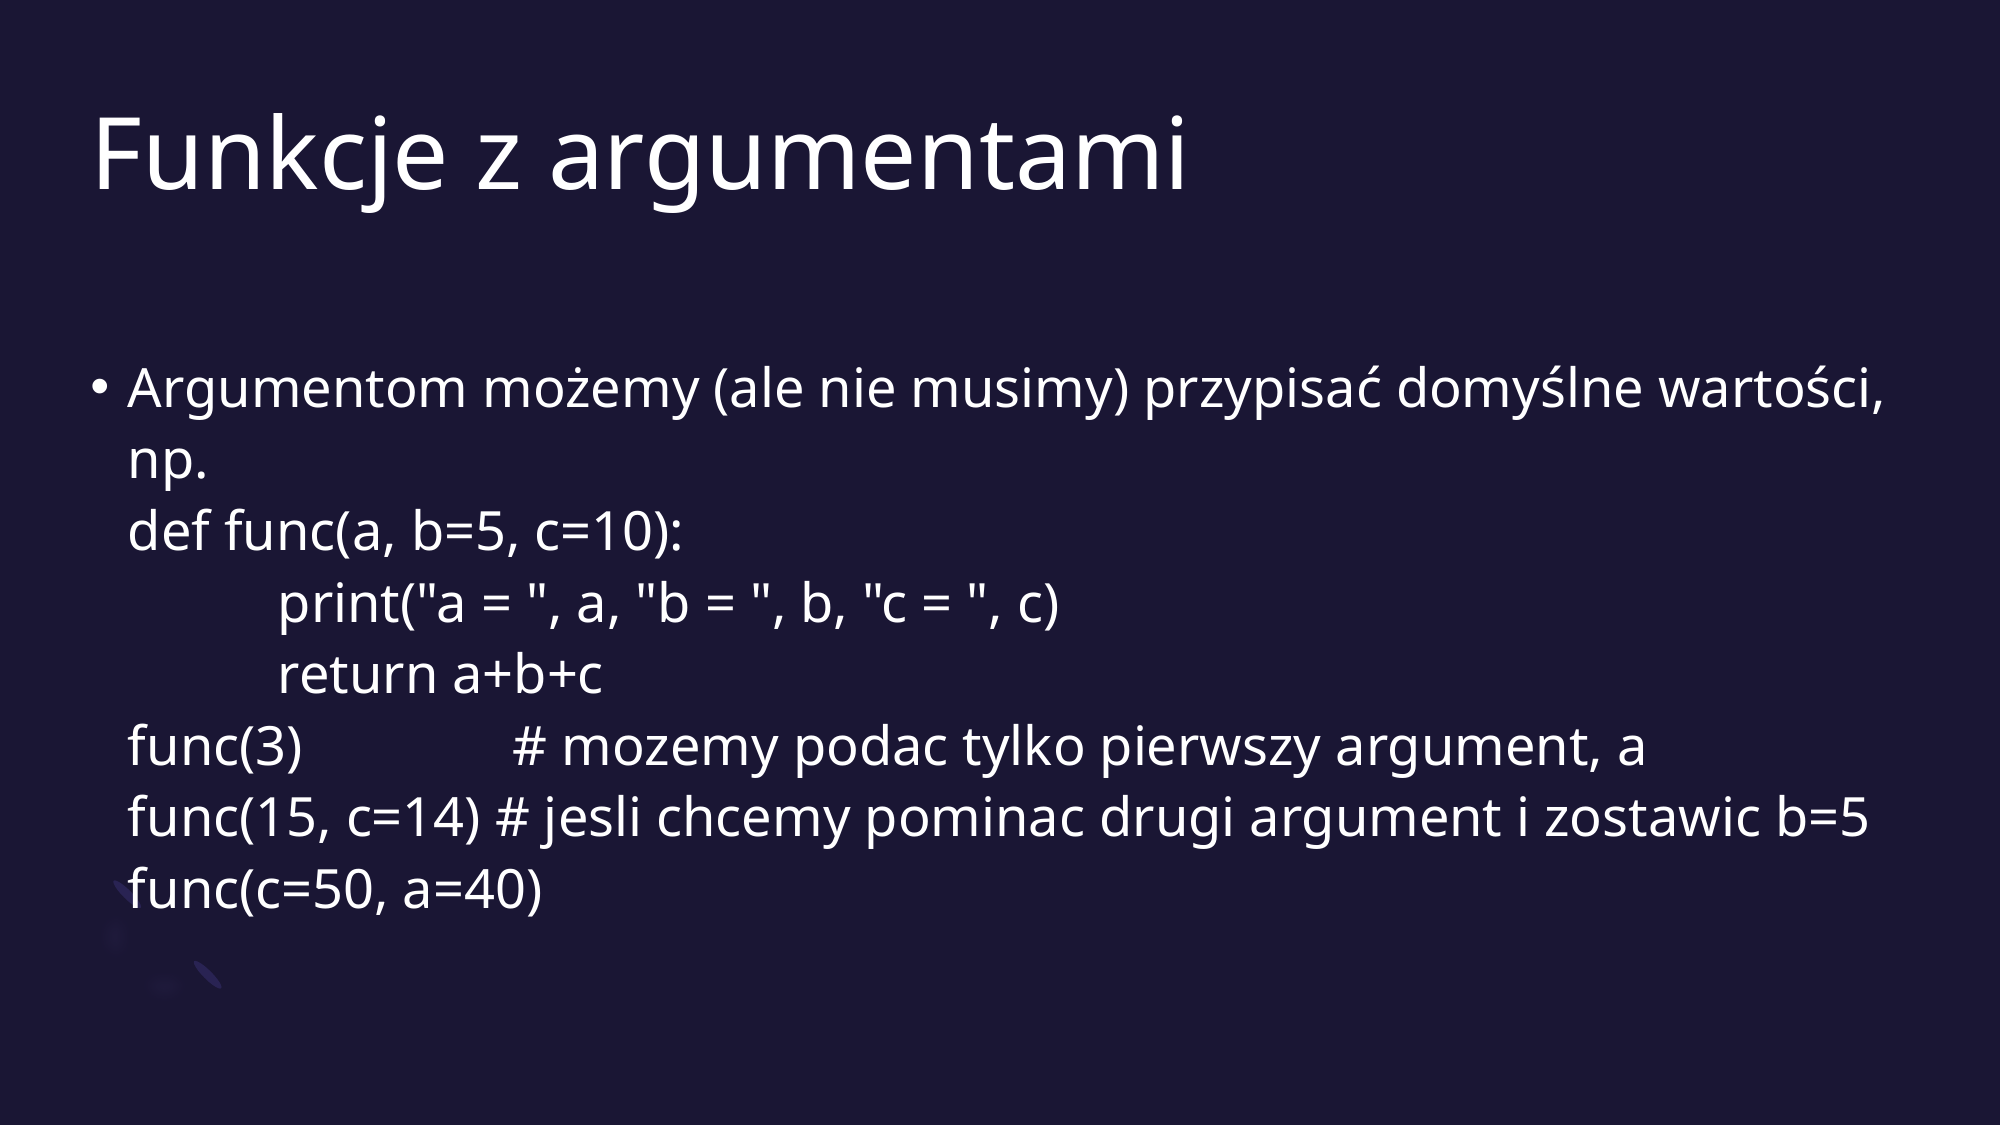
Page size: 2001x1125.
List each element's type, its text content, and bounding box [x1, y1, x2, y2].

title Funkcje z argumentami [90, 90, 1910, 309]
list Argumentom możemy (ale nie musimy) przypisać domyślne wartości, np. def func(a, b=5, c=10): print("a = ", a, "b = ", b, "c = ", c) return a+b+c func(3) # mozemy podac tylko pierwszy argument, a func(15, c=14) # jesli chcemy pominac drugi argument i zostawic b=5 func(c=50, a=40) [90, 346, 1910, 1000]
